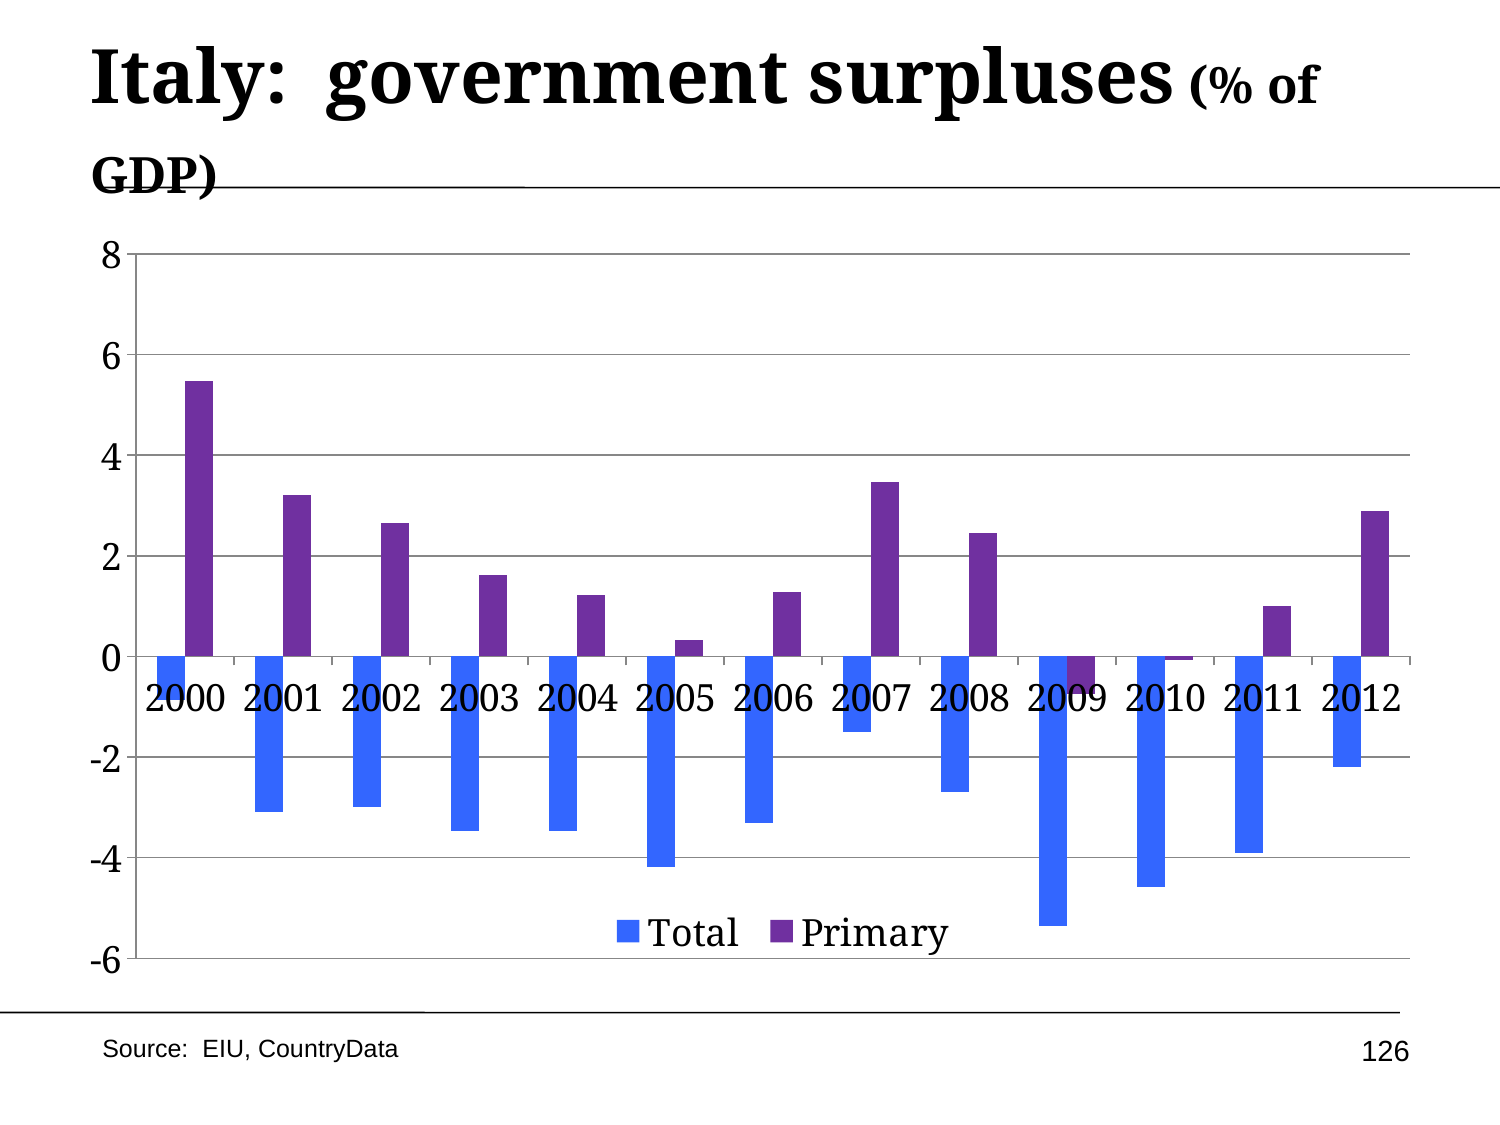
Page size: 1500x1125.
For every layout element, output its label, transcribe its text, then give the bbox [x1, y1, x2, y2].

slide_number 126 [1074, 1024, 1426, 1103]
text_box Source: EIU, CountryData [87, 1025, 813, 1070]
chart [62, 212, 1438, 1001]
title Italy: government surpluses (% of GDP) [74, 49, 1476, 188]
